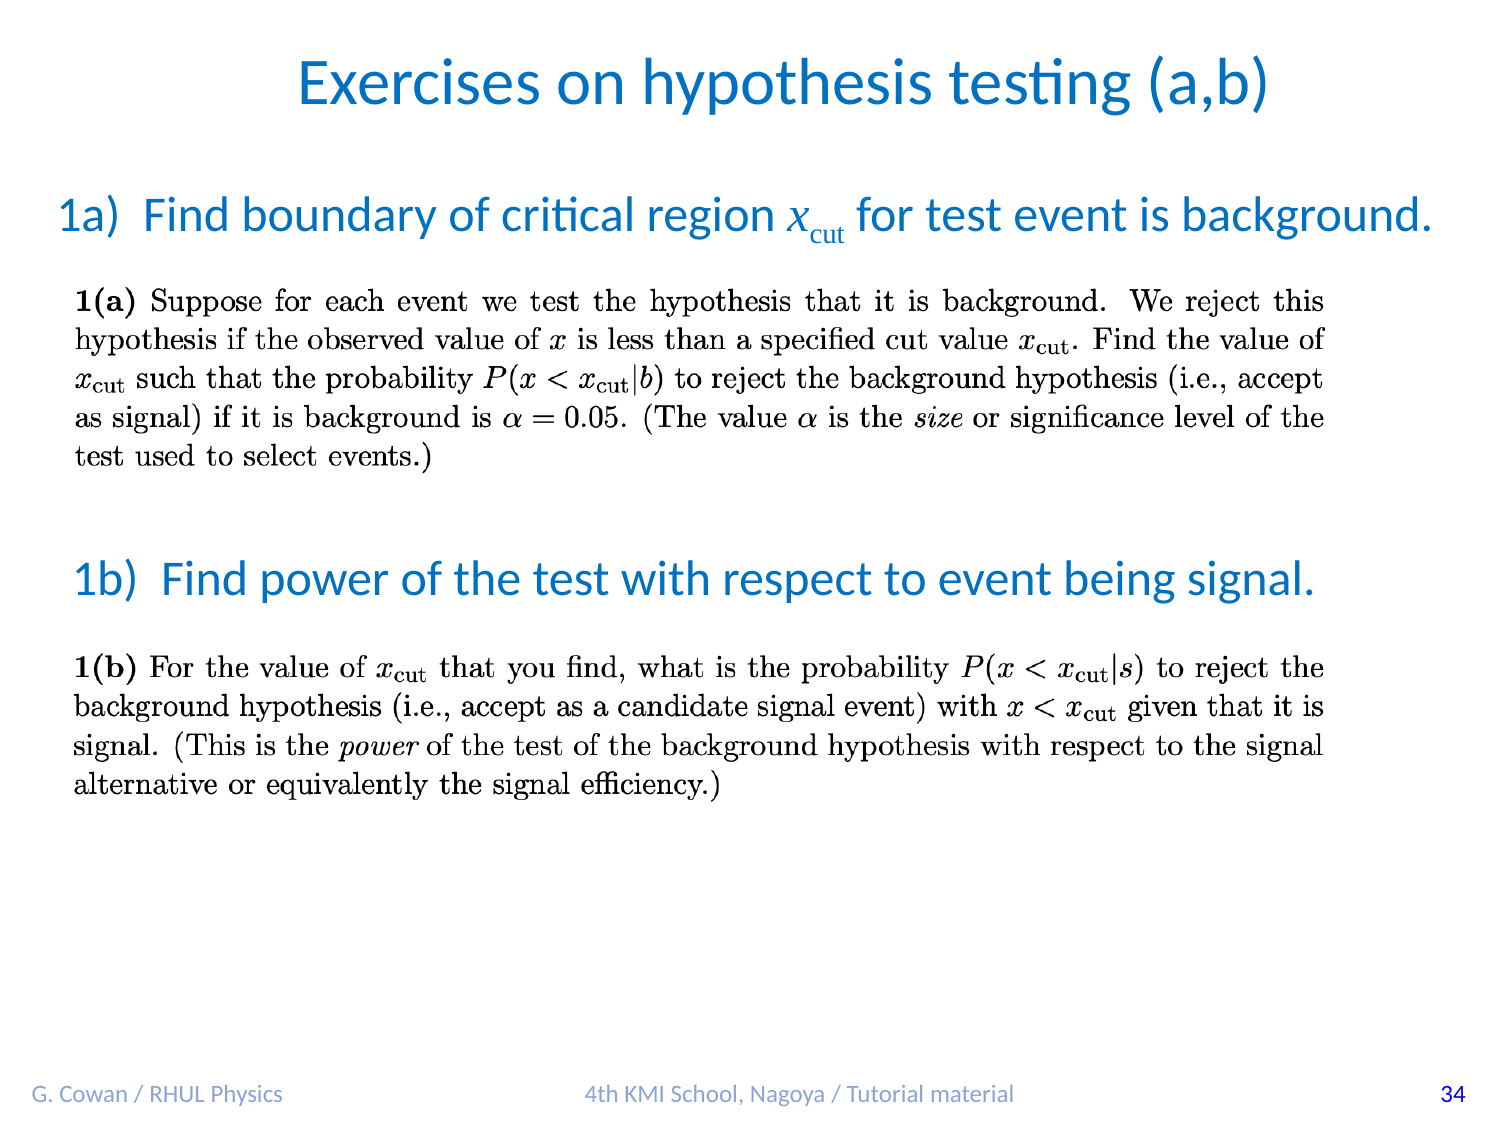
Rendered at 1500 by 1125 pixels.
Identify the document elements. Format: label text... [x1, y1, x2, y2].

text_box 1a) Find boundary of critical region xcut for test event is background. [41, 173, 1459, 257]
slide_number 34 [1262, 1062, 1481, 1123]
text_box 1b) Find power of the test with respect to event being signal. [57, 537, 1443, 613]
picture [60, 271, 1336, 479]
picture [60, 638, 1336, 808]
slide_number G. Cowan / RHUL Physics [16, 1062, 338, 1123]
footer 4th KMI School, Nagoya / Tutorial material [338, 1062, 1262, 1123]
text_box Exercises on hypothesis testing (a,b) [282, 30, 1287, 126]
